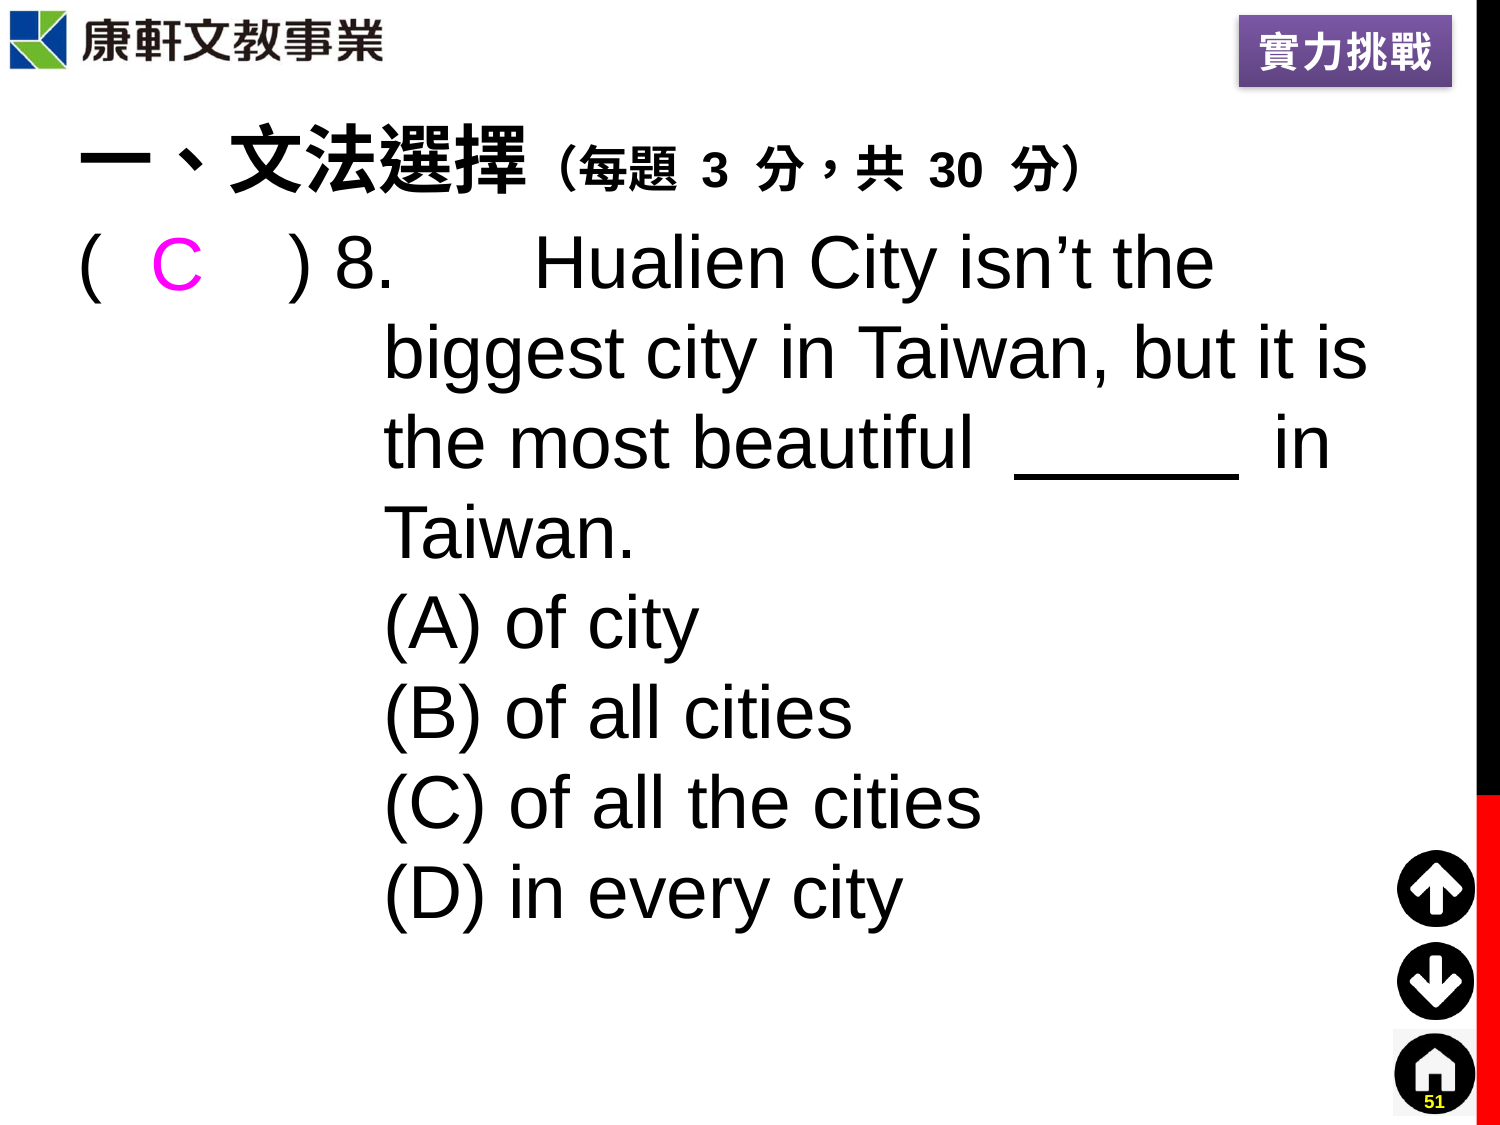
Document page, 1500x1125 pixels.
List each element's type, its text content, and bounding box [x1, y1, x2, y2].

text_box 一、文法選擇（每題 3 分，共 30 分） [63, 111, 1222, 210]
text_box ( ) 8. Hualien City isn’t the biggest city in Taiwan, but it is the most beautiful in Taiwan. (A) of city (B) of all cities (C) of all the cities (D) in every city [58, 206, 1477, 942]
text_box C [107, 223, 249, 314]
text_box 實力挑戰 [1239, 15, 1452, 87]
picture [8, 9, 387, 70]
picture [1396, 942, 1475, 1020]
picture [1393, 1029, 1476, 1116]
picture [1397, 850, 1475, 928]
